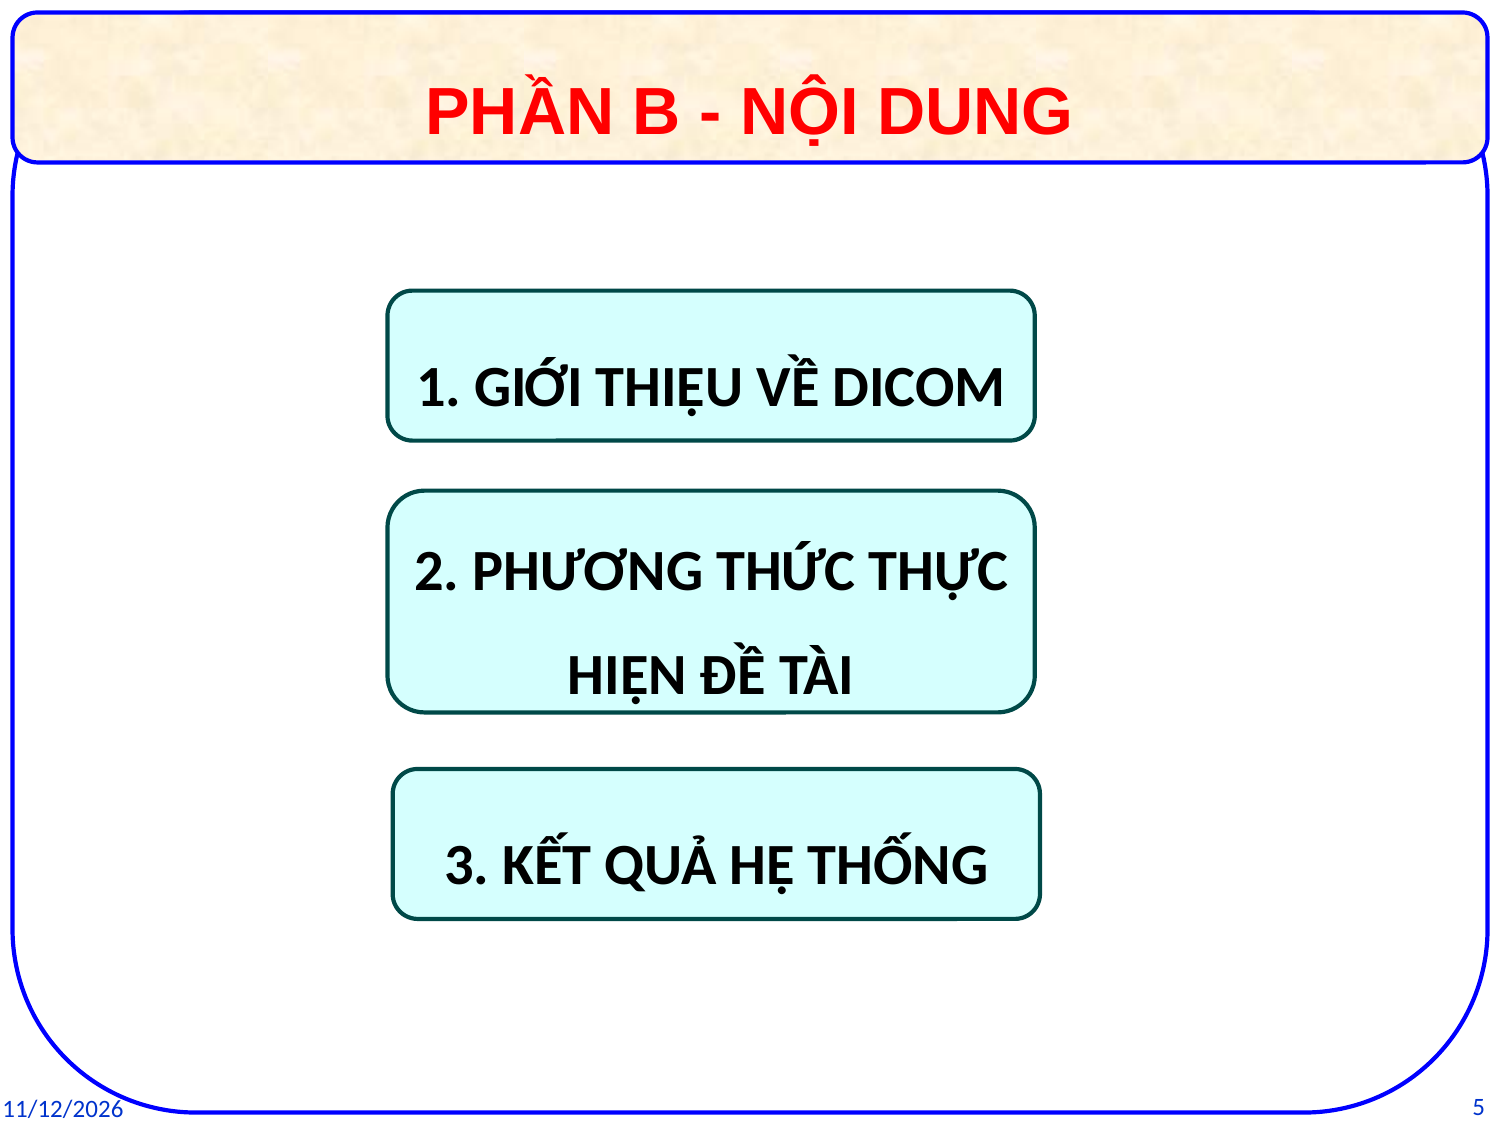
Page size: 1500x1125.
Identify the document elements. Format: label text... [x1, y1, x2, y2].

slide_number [0, 1077, 338, 1125]
slide_number 5 [1149, 1074, 1500, 1125]
text_box PHẦN B - NỘI DUNG [10, 10, 1490, 165]
text_box 1. GIỚI THIỆU VỀ DICOM [387, 290, 1035, 441]
text_box 2. PHƯƠNG THỨC THỰC HIỆN ĐỀ TÀI [387, 490, 1035, 713]
text_box 3. KẾT QUẢ HỆ THỐNG [392, 768, 1041, 919]
